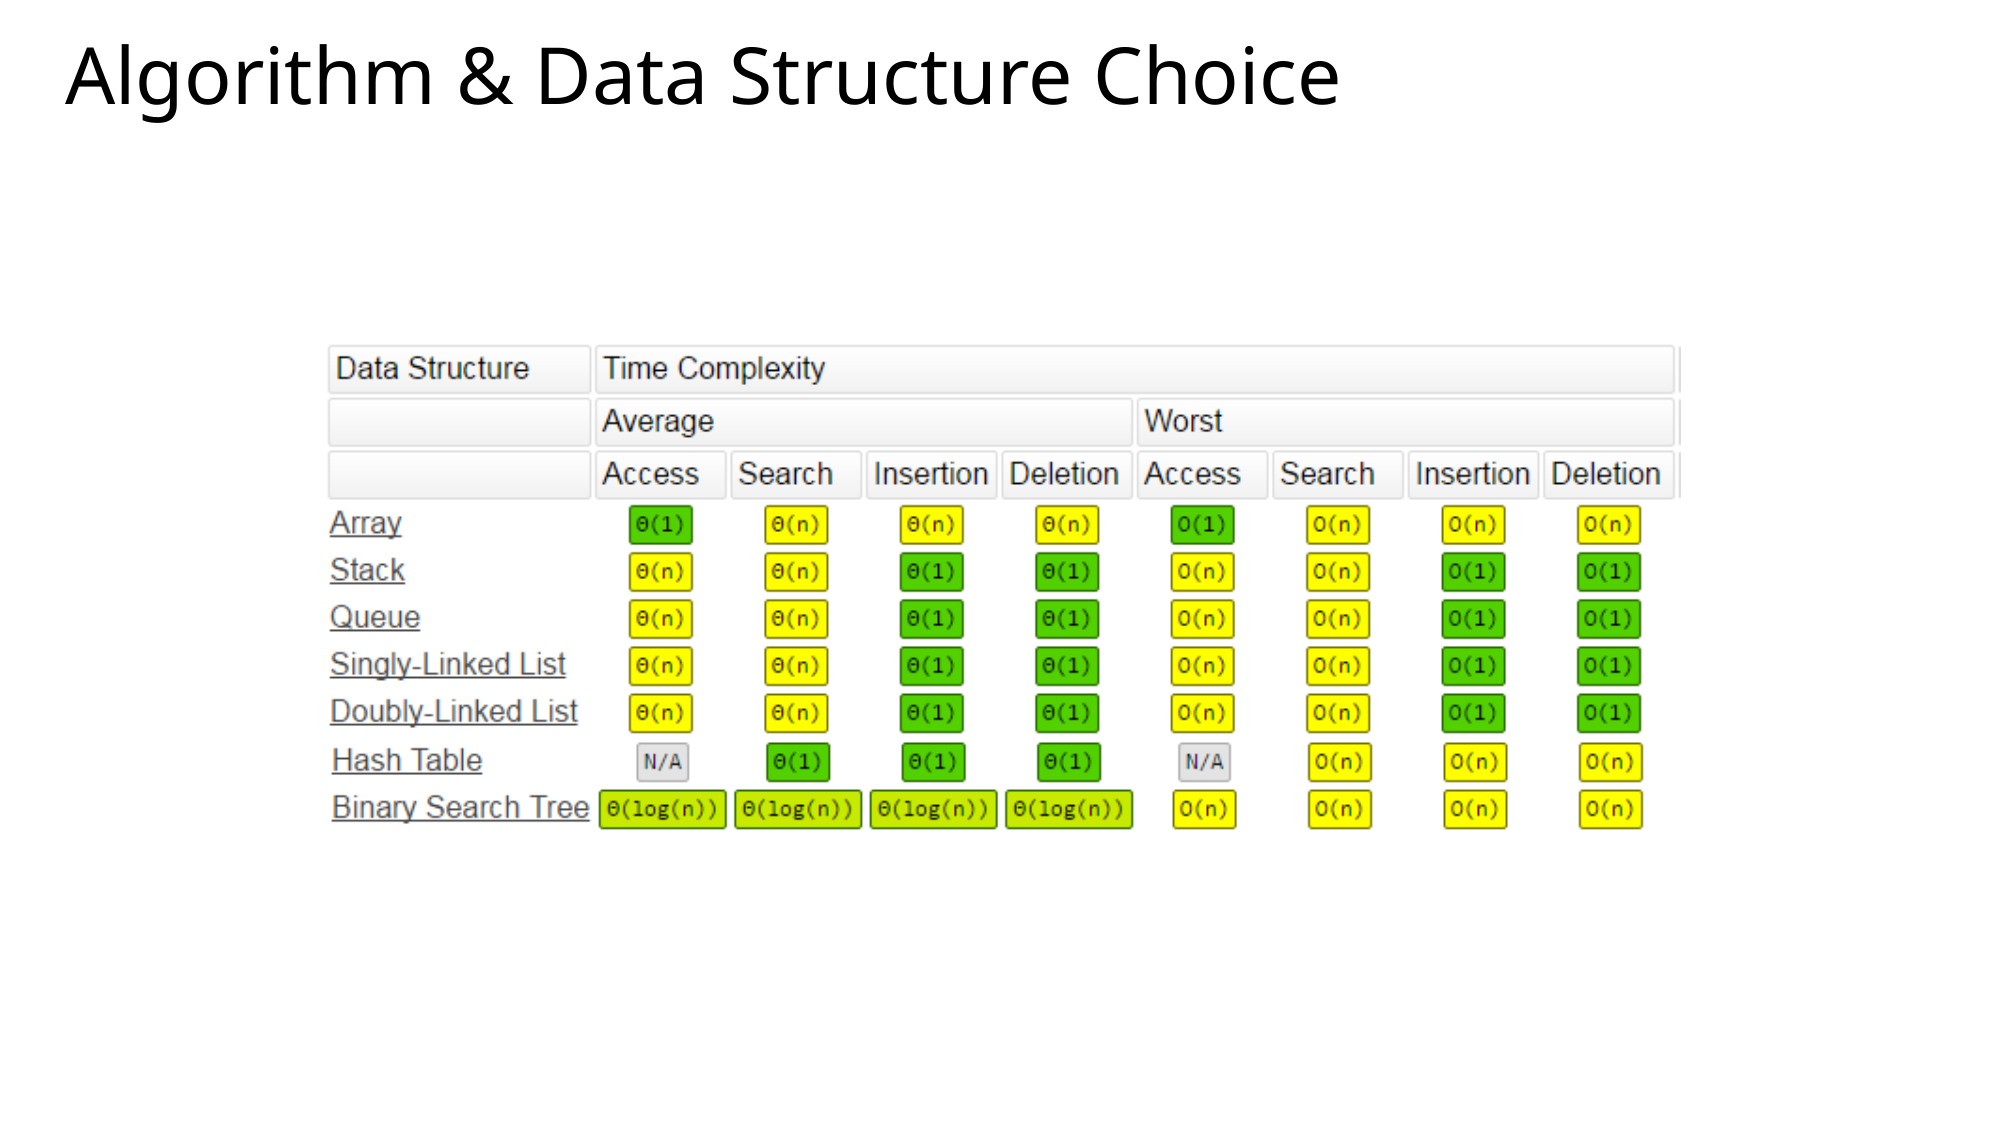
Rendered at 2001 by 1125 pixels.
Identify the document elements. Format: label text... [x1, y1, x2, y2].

picture [319, 336, 1681, 857]
title Algorithm & Data Structure Choice [50, 28, 1775, 130]
